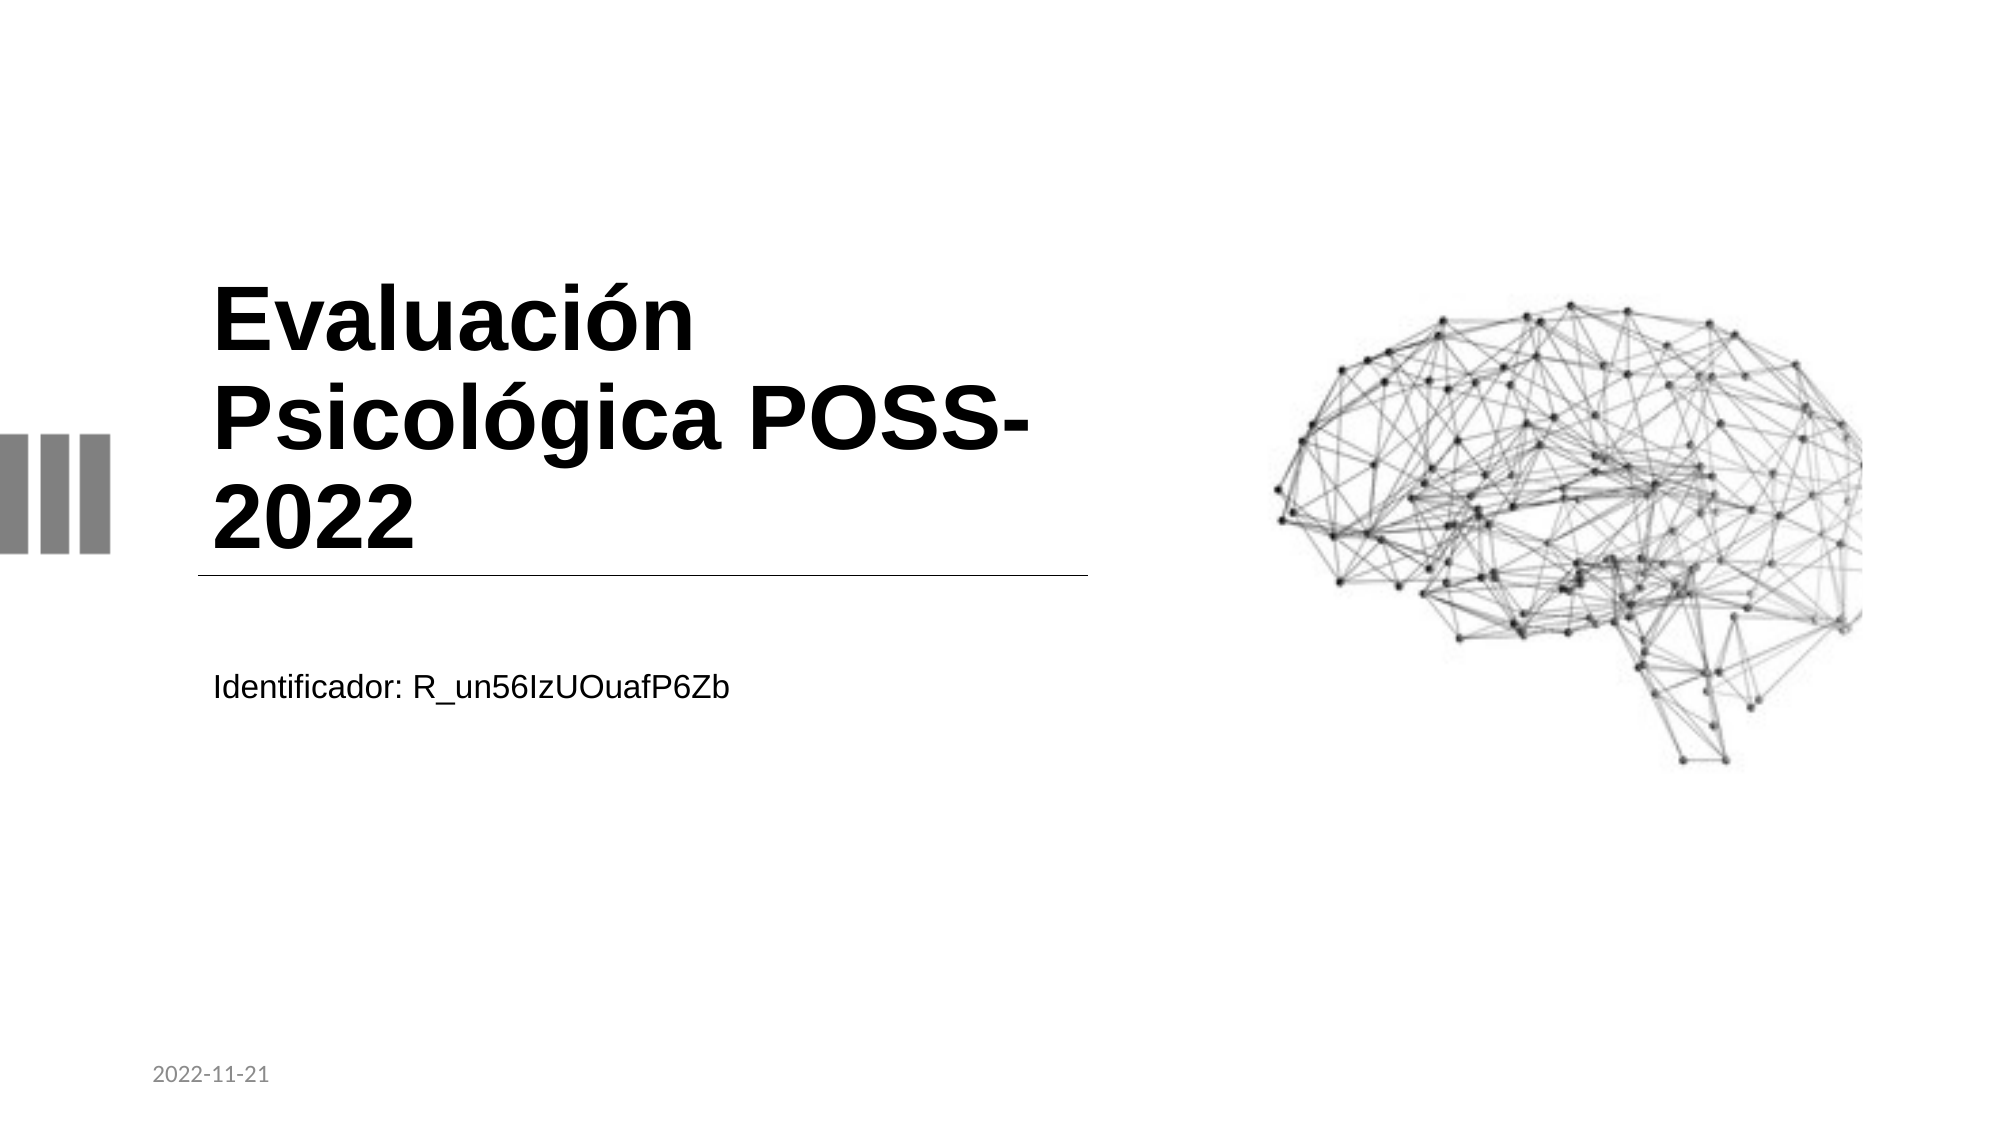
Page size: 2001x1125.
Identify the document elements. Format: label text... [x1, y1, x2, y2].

picture [0, 420, 123, 563]
title Evaluación Psicológica POSS-2022 [197, 184, 1088, 576]
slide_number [137, 1042, 588, 1103]
subtitle Identificador: R_un56IzUOuafP6Zb [197, 590, 1398, 863]
picture [1202, 208, 1863, 860]
